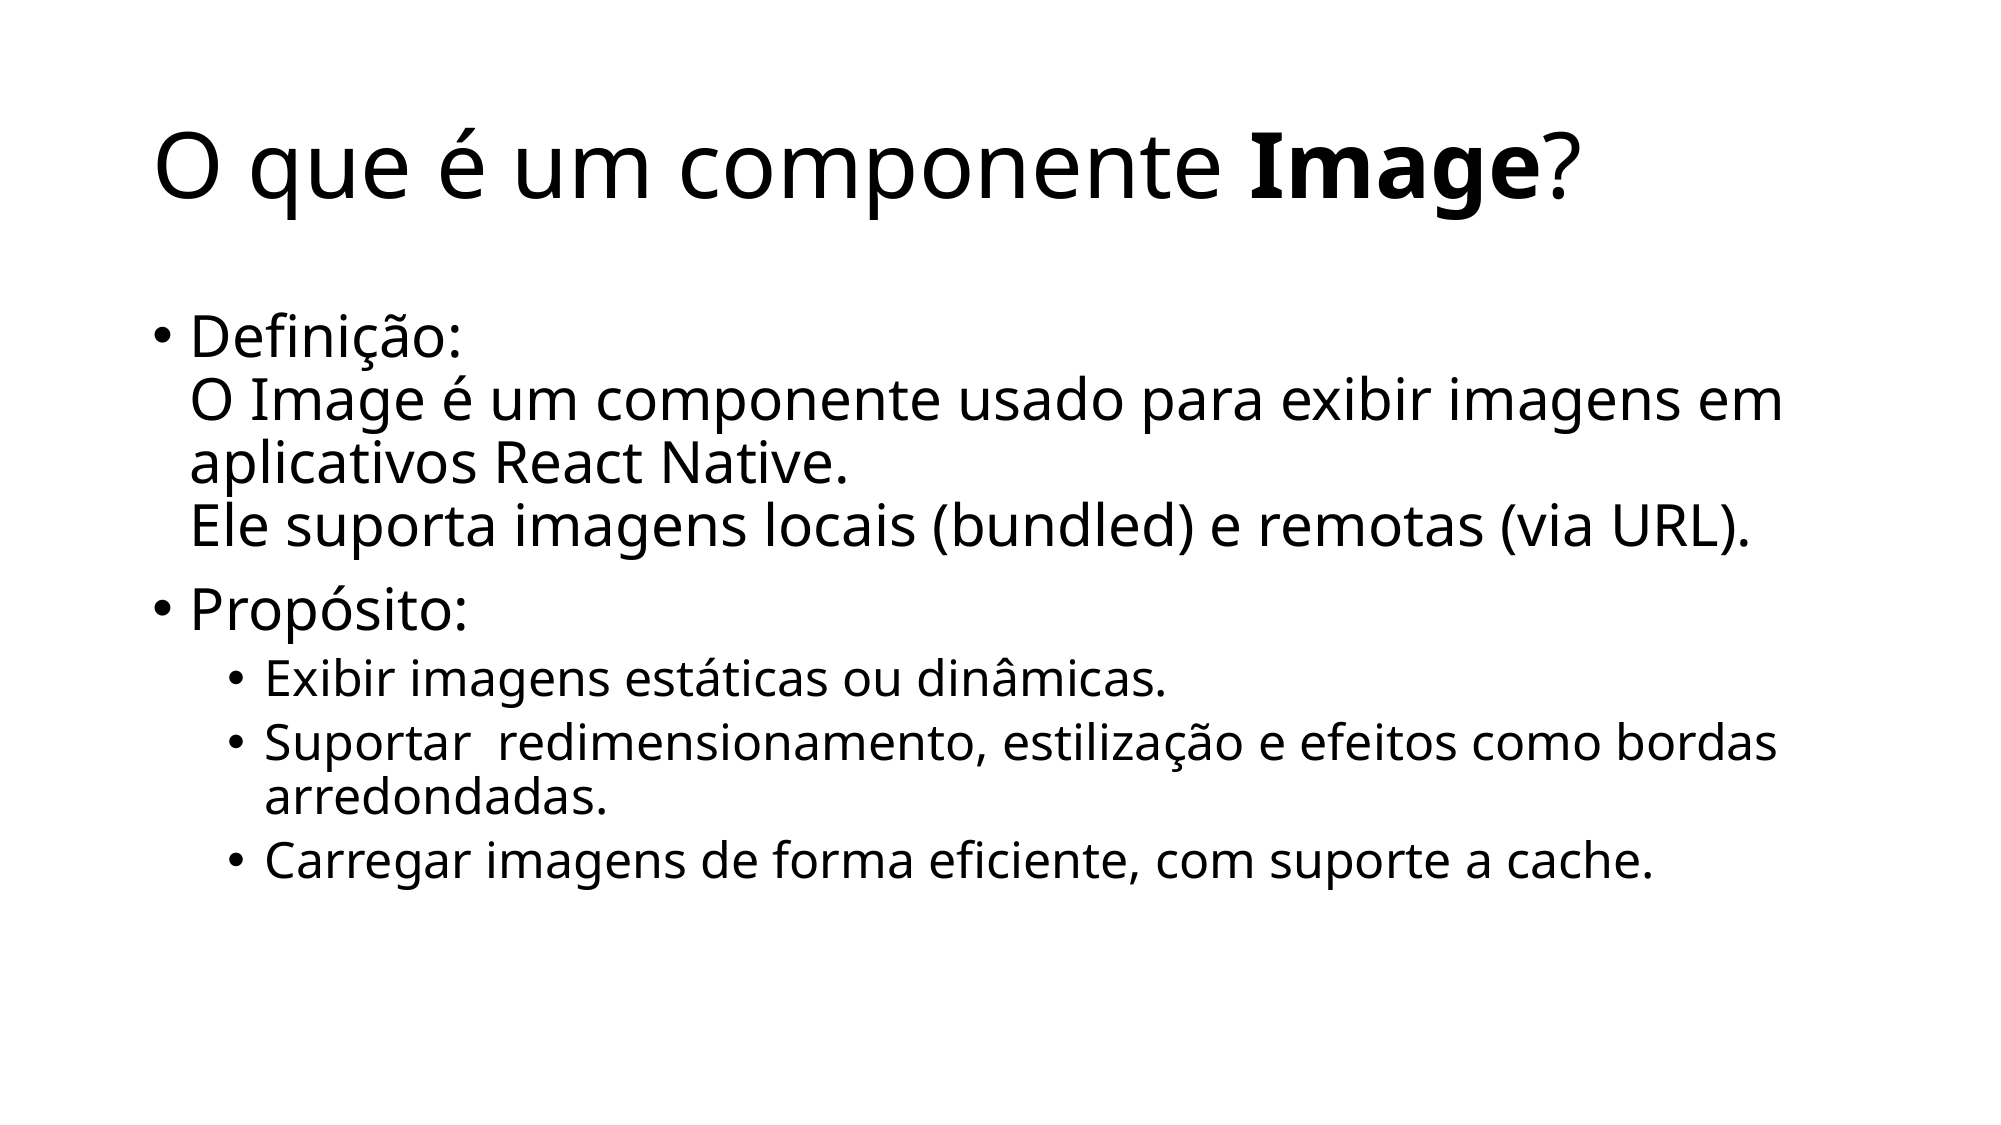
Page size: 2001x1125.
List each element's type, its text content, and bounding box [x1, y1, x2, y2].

list Definição: O Image é um componente usado para exibir imagens em aplicativos React Native. Ele suporta imagens locais (bundled) e remotas (via URL). Propósito: Exibir imagens estáticas ou dinâmicas. Suportar redimensionamento, estilização e efeitos como bordas arredondadas. Carregar imagens de forma eficiente, com suporte a cache. [137, 299, 1863, 1014]
title O que é um componente Image? [137, 59, 1863, 278]
